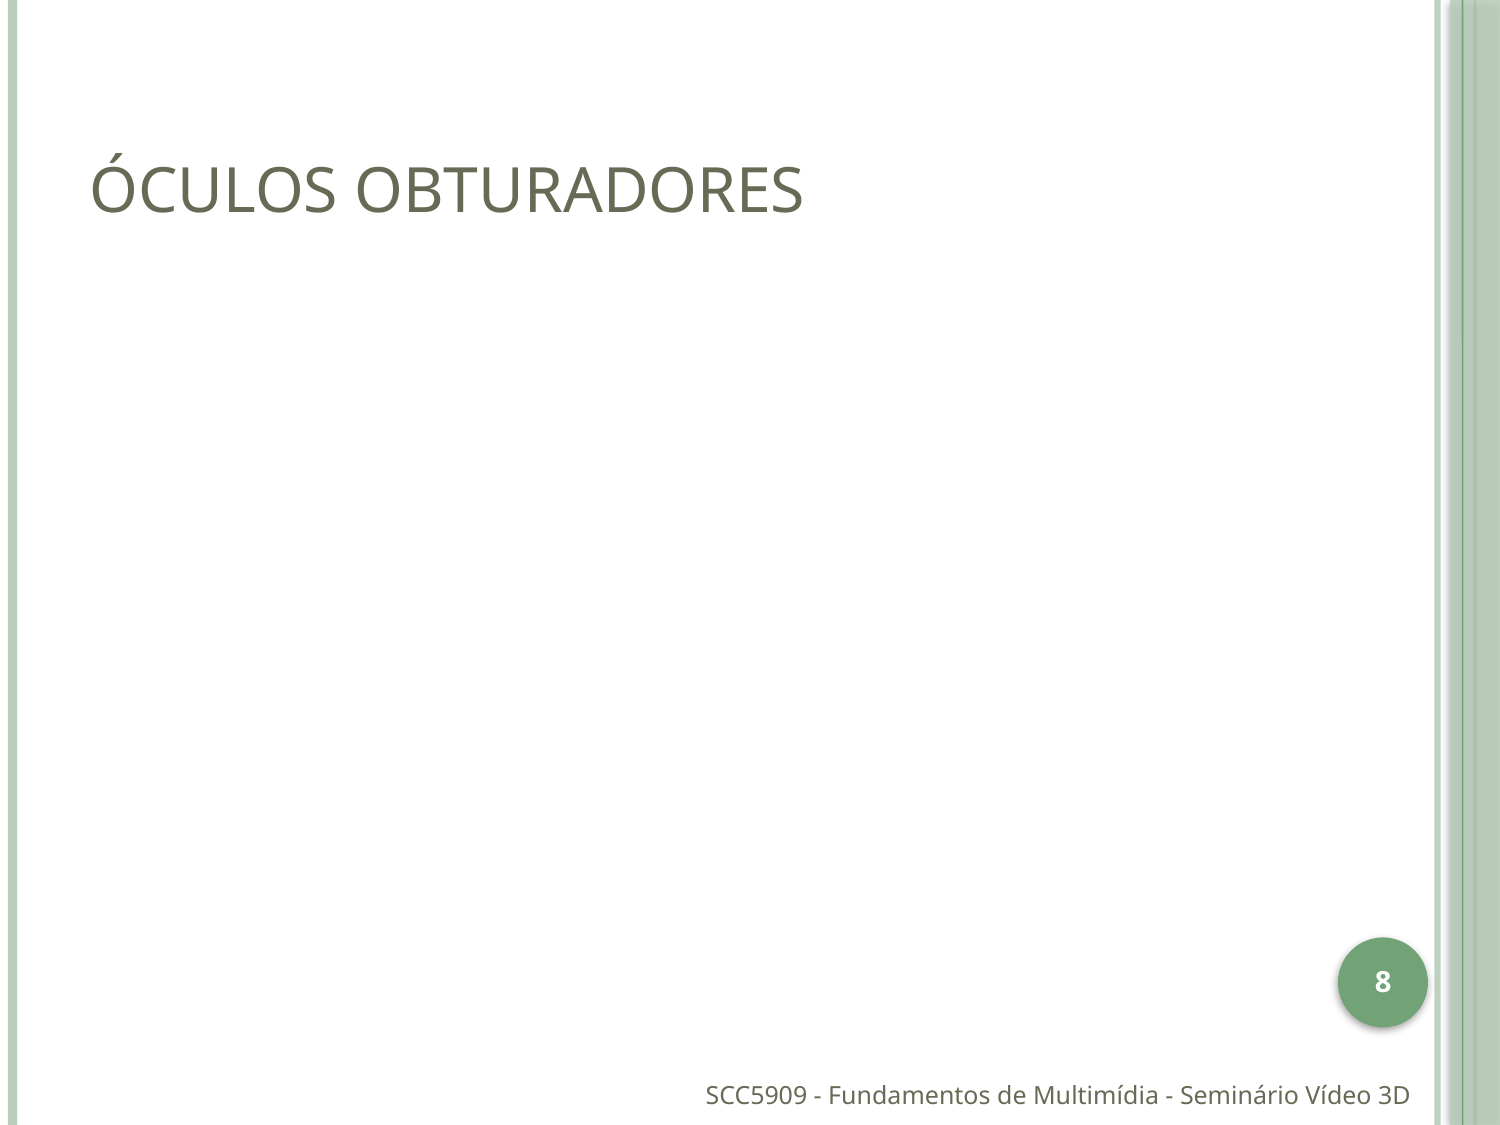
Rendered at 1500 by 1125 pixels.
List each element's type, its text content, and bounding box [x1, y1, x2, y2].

slide_number 8 [1333, 940, 1434, 1027]
title Óculos Obturadores [75, 45, 1300, 233]
footer SCC5909 - Fundamentos de Multimídia - Seminário Vídeo 3D [690, 1065, 1436, 1125]
